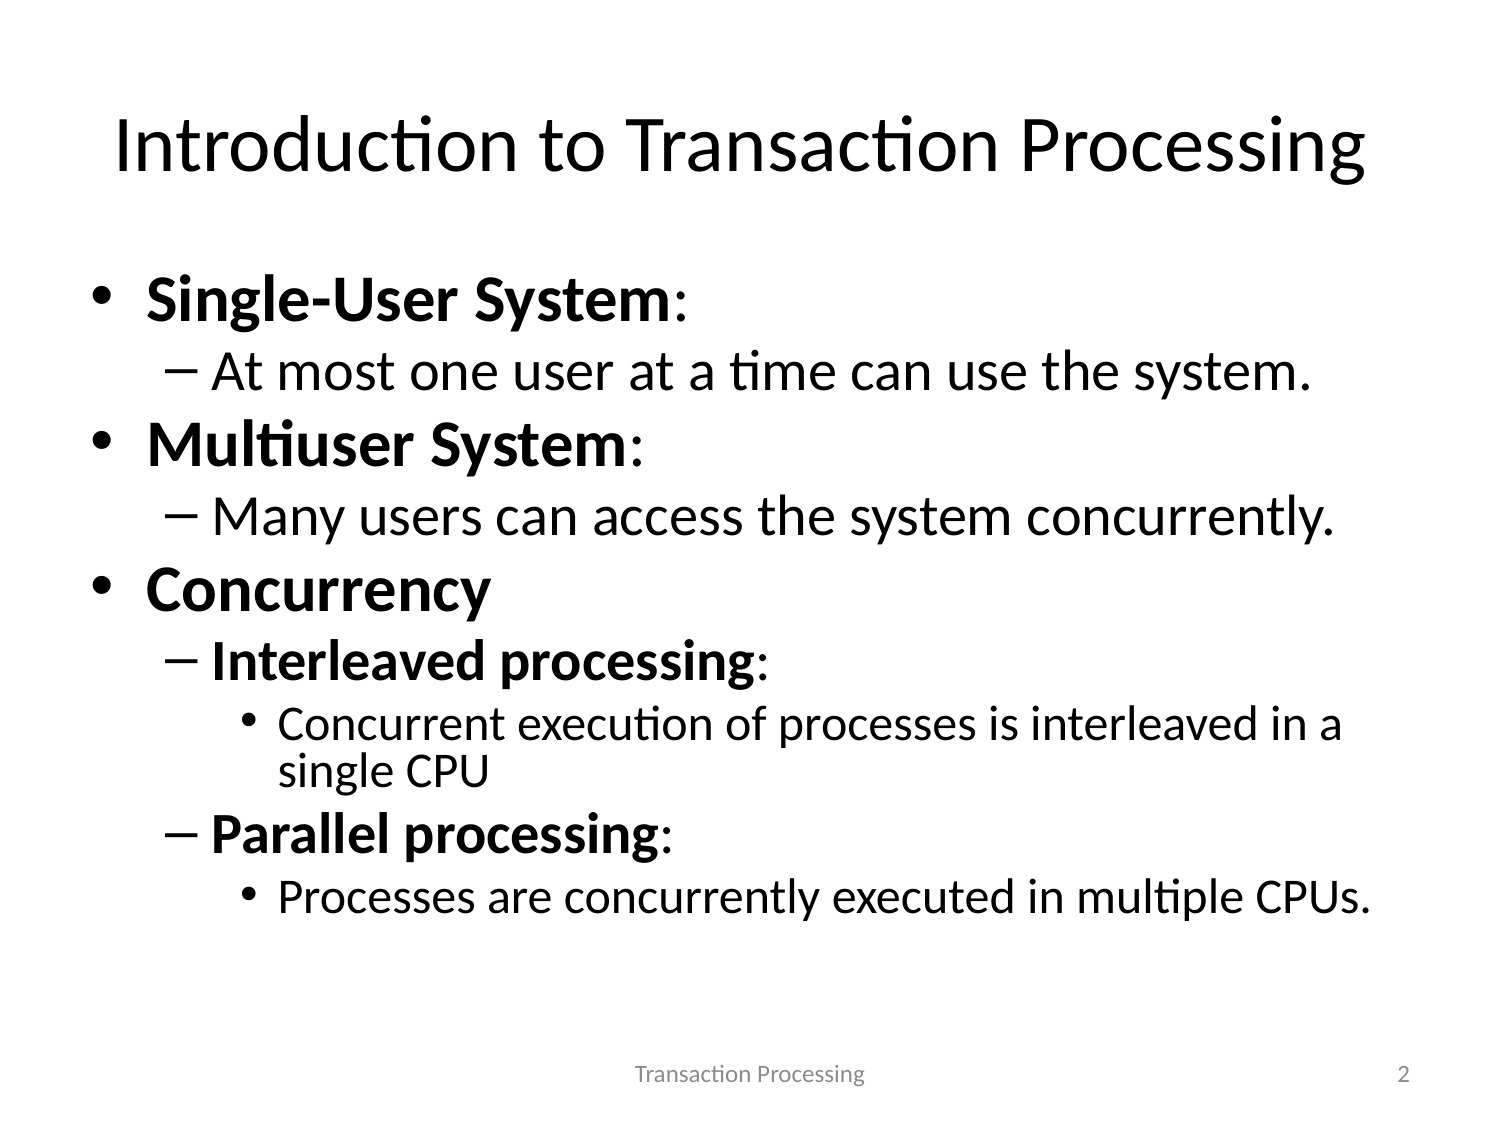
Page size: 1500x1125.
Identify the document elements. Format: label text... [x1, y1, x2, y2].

title Introduction to Transaction Processing [75, 45, 1425, 233]
footer Transaction Processing [512, 1042, 988, 1103]
slide_number 2 [1074, 1042, 1425, 1103]
list Single-User System: At most one user at a time can use the system. Multiuser System: Many users can access the system concurrently. Concurrency Interleaved processing: Concurrent execution of processes is interleaved in a single CPU Parallel processing: Processes are concurrently executed in multiple CPUs. [75, 262, 1425, 1005]
